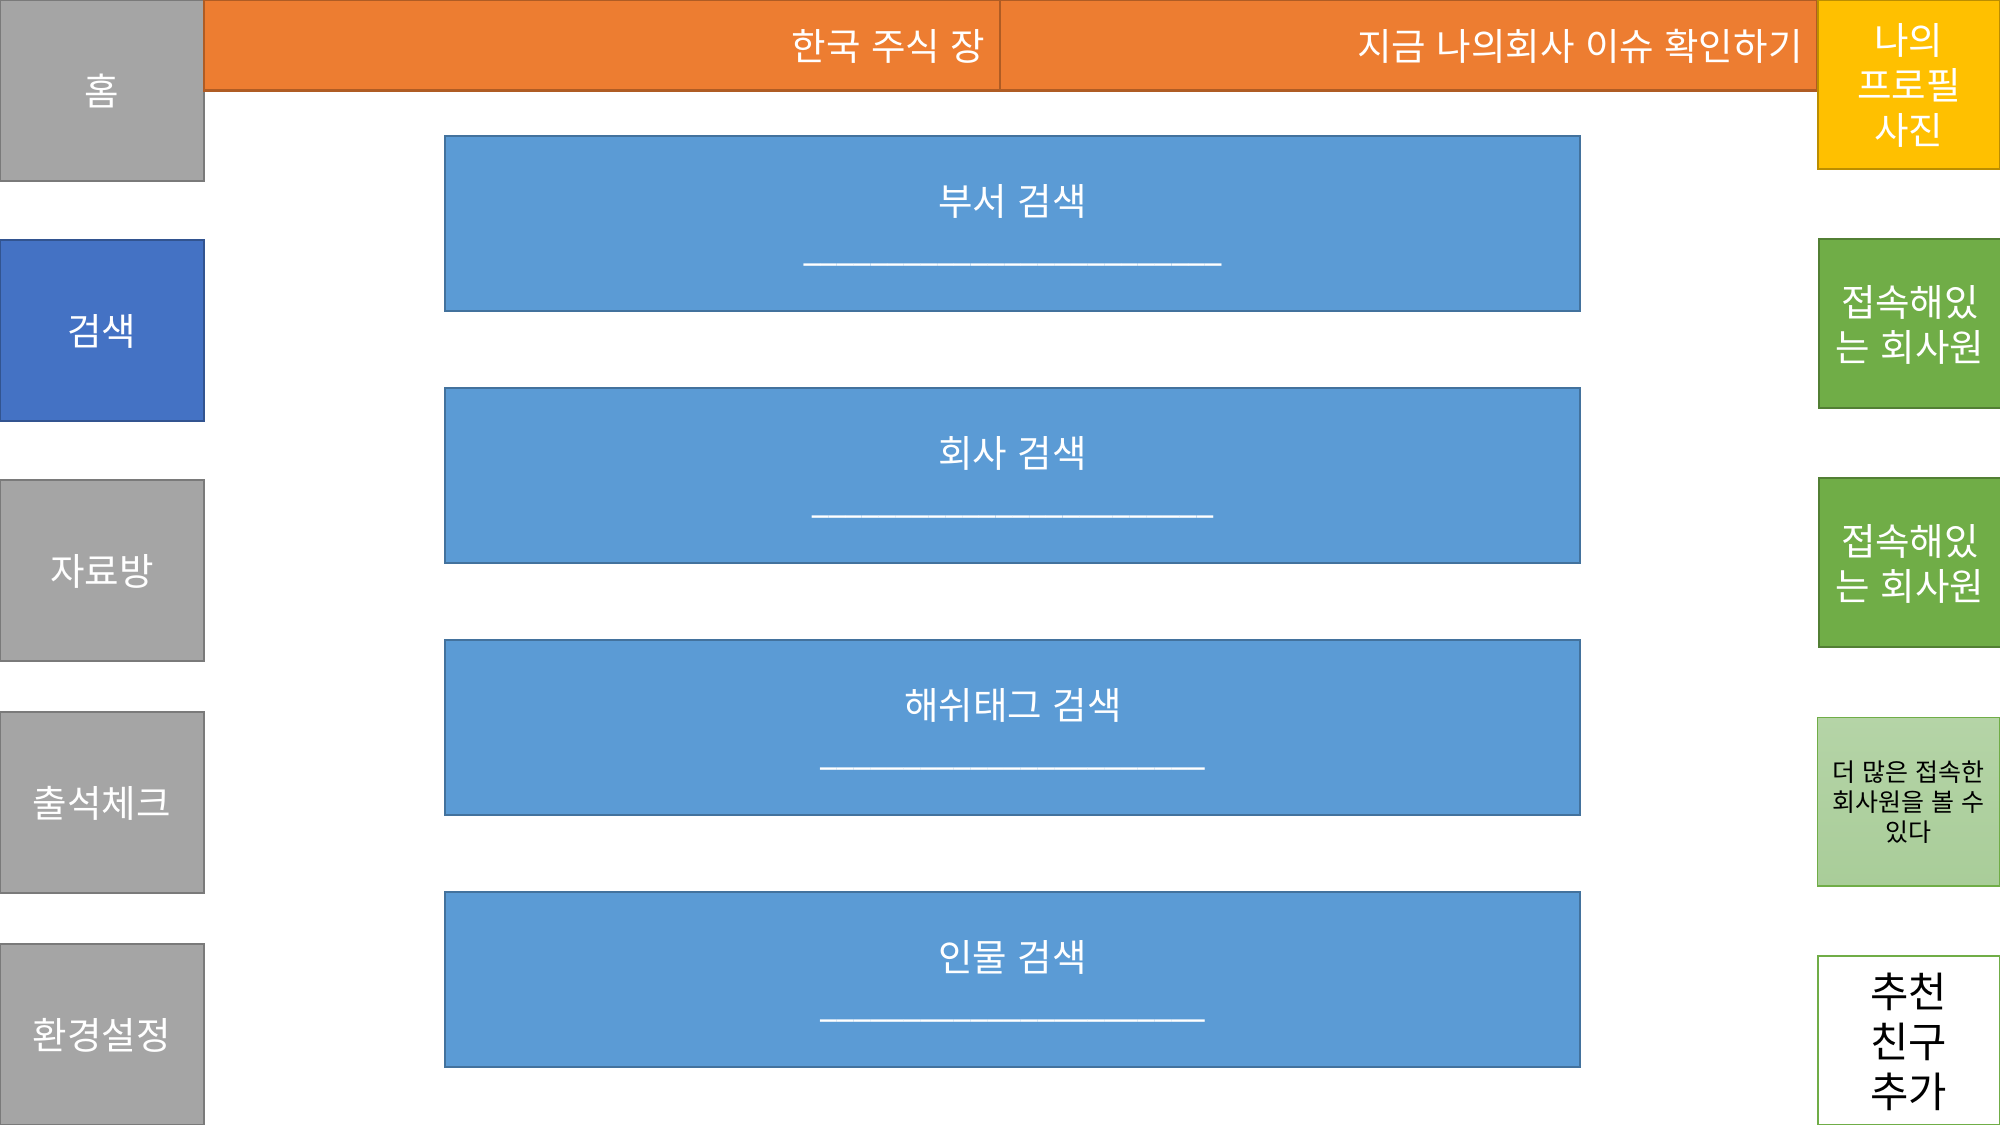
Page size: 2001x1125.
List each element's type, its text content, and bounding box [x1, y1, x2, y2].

text_box 접속해있는 회사원 [1818, 477, 2000, 648]
text_box 자료방 [0, 479, 205, 662]
text_box 홈 [0, 0, 205, 182]
text_box 부서 검색 _________________________ [444, 135, 1581, 312]
text_box 접속해있는 회사원 [1818, 238, 2000, 409]
text_box 환경설정 [0, 943, 205, 1125]
text_box 출석체크 [0, 711, 205, 894]
text_box 지금 나의회사 이슈 확인하기 [999, 0, 1817, 92]
text_box 추천 친구 추가 [1817, 955, 2000, 1125]
text_box 나의 프로필 사진 [1817, 0, 2000, 170]
text_box 회사 검색 ________________________ [444, 387, 1581, 564]
text_box 인물 검색 _______________________ [444, 891, 1581, 1068]
text_box 해쉬태그 검색 _______________________ [444, 639, 1581, 816]
text_box 한국 주식 장 [203, 0, 999, 92]
text_box 검색 [0, 239, 205, 422]
text_box 더 많은 접속한 회사원을 볼 수 있다 [1817, 717, 2000, 887]
